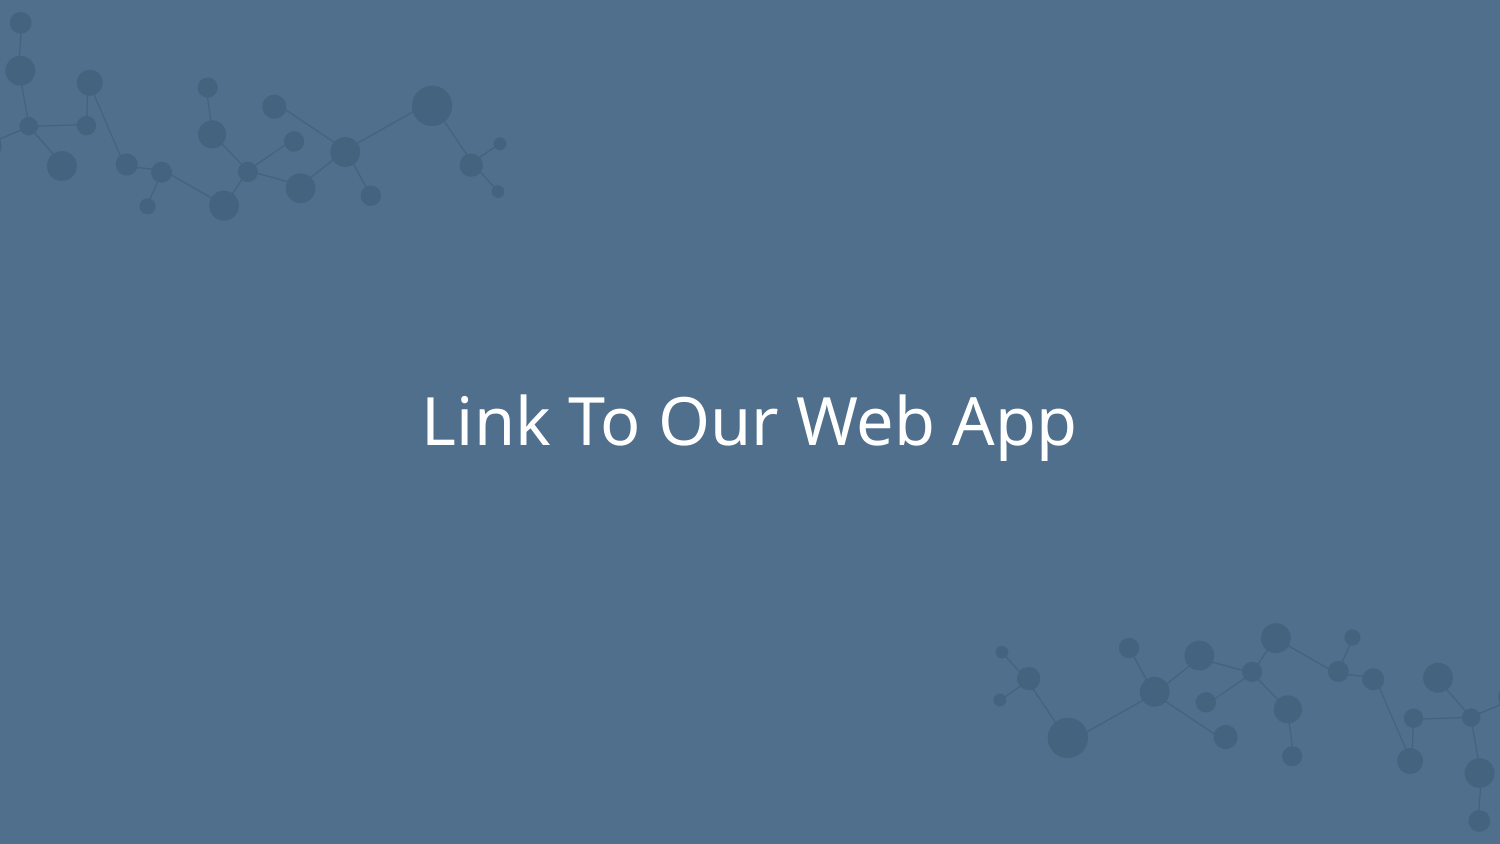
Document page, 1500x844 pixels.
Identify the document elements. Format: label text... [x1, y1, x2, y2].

title Link To Our Web App [312, 369, 1188, 475]
